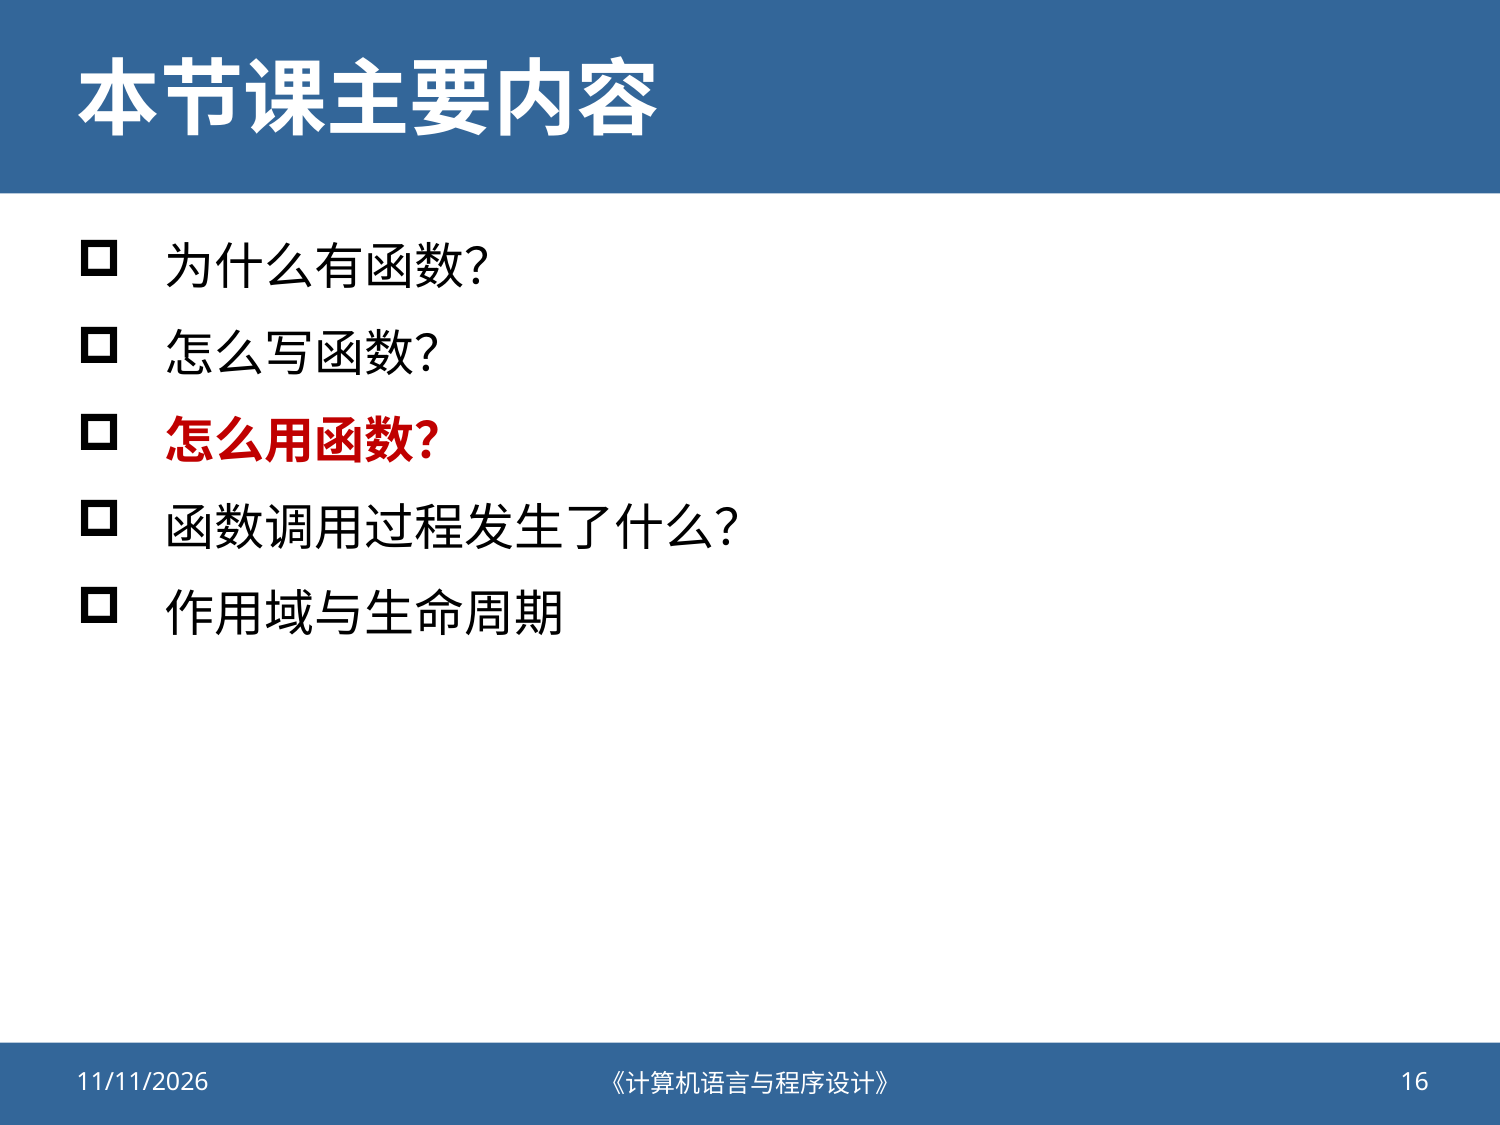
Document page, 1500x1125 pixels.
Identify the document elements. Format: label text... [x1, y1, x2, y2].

title 本节课主要内容 [61, 27, 1441, 177]
slide_number 16 [1084, 1052, 1444, 1113]
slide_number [61, 1052, 422, 1113]
list 为什么有函数？ 怎么写函数？ 怎么用函数？ 函数调用过程发生了什么？ 作用域与生命周期 [61, 221, 1441, 1014]
footer 《计算机语言与程序设计》 [480, 1052, 1021, 1113]
